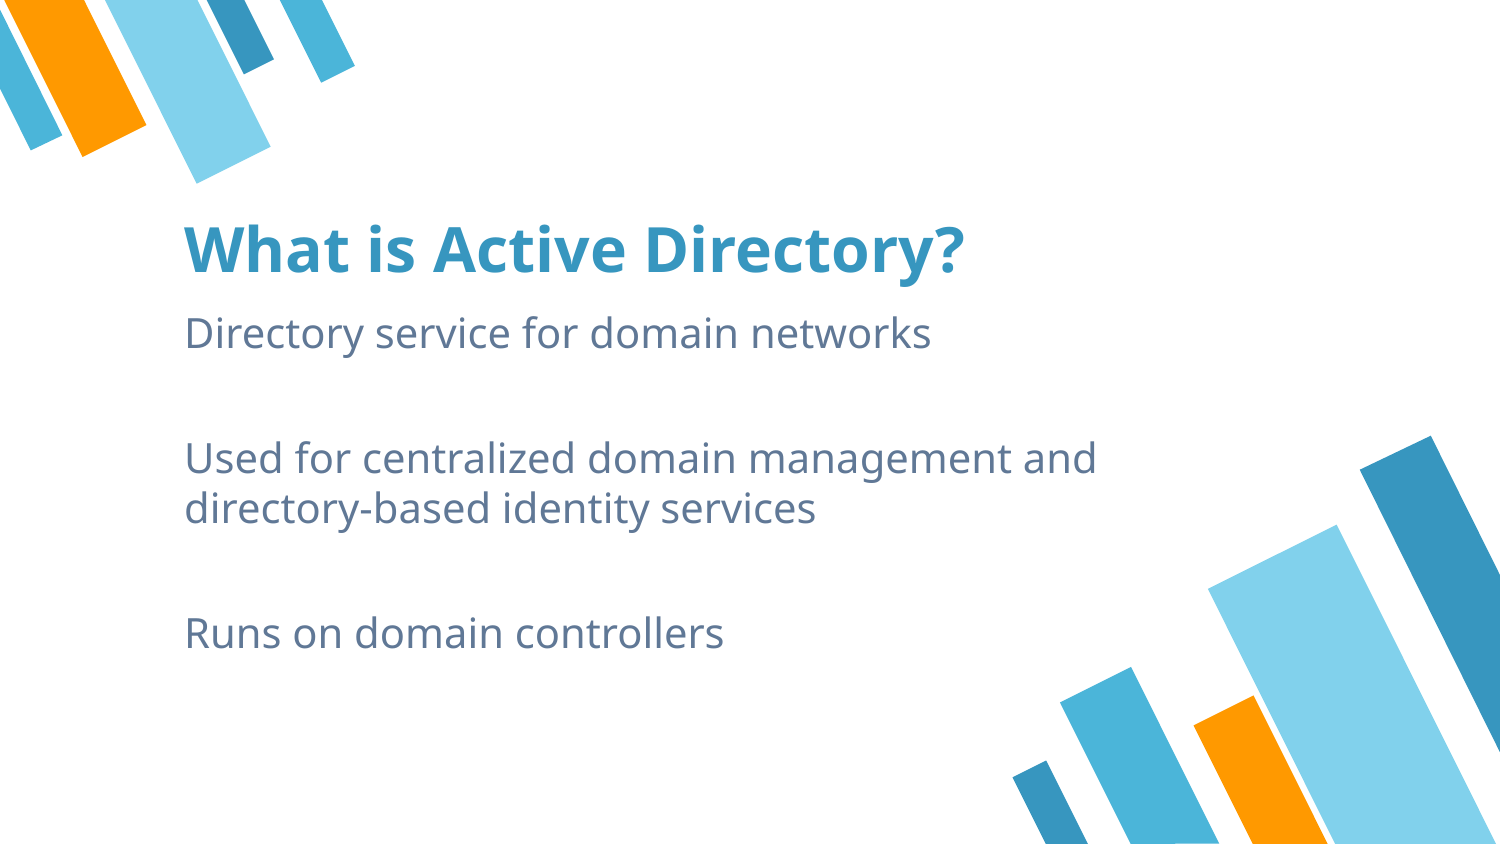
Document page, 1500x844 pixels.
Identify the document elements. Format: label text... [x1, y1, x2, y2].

list Directory service for domain networks Used for centralized domain management and directory-based identity services Runs on domain controllers [169, 291, 1115, 706]
title What is Active Directory? [169, 188, 1115, 291]
